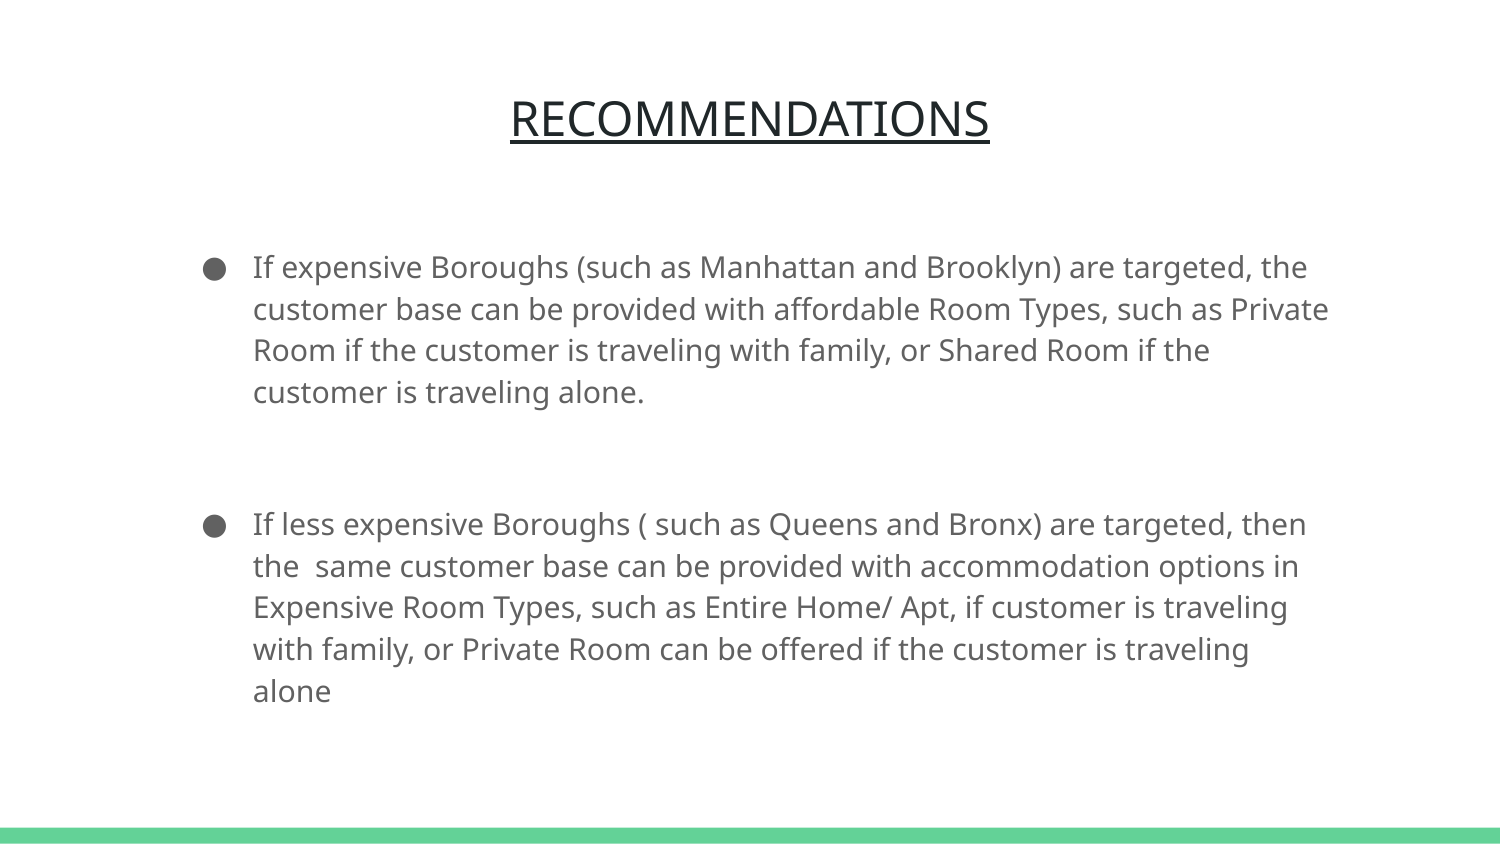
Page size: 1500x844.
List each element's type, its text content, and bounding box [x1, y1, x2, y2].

title RECOMMENDATIONS [51, 72, 1449, 167]
list If expensive Boroughs (such as Manhattan and Brooklyn) are targeted, the customer base can be provided with affordable Room Types, such as Private Room if the customer is traveling with family, or Shared Room if the customer is traveling alone. If less expensive Boroughs ( such as Queens and Bronx) are targeted, then the same customer base can be provided with accommodation options in Expensive Room Types, such as Entire Home/ Apt, if customer is traveling with family, or Private Room can be offered if the customer is traveling alone [165, 166, 1347, 728]
